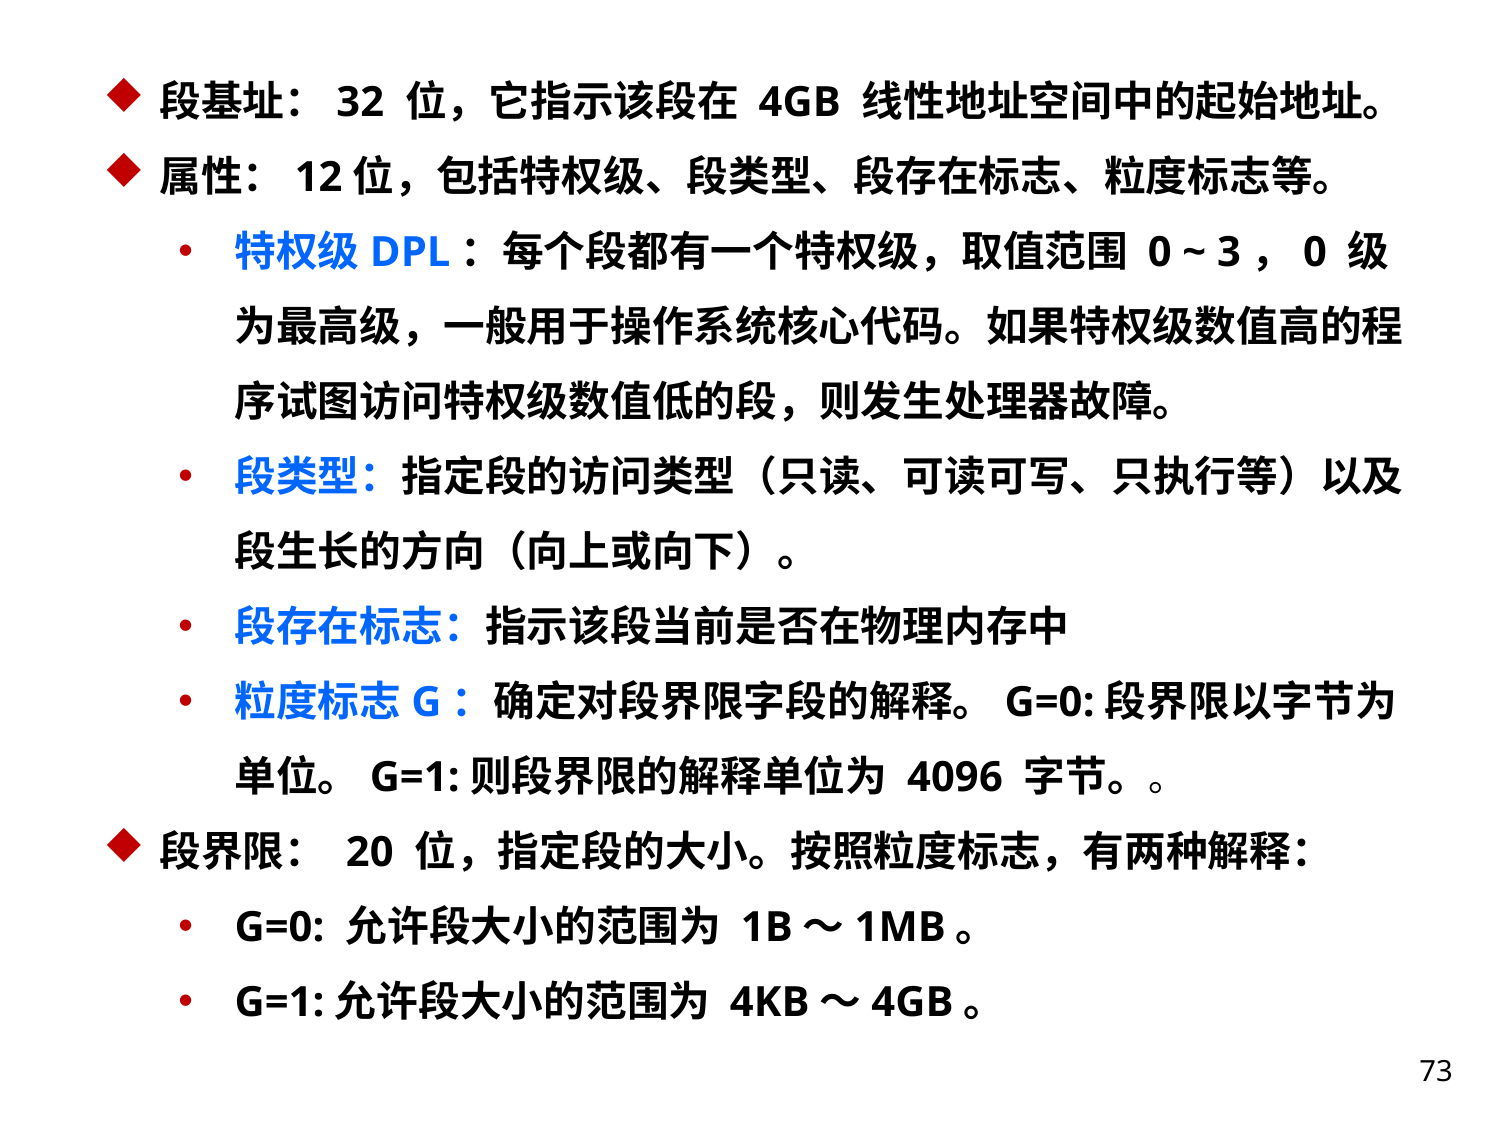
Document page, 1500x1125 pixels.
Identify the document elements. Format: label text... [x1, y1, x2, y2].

text_box 段基址：32 位，它指示该段在 4GB 线性地址空间中的起始地址。 属性：12位，包括特权级、段类型、段存在标志、粒度标志等。 特权级DPL：每个段都有一个特权级，取值范围 0 ~ 3，0 级为最高级，一般用于操作系统核心代码。如果特权级数值高的程序试图访问特权级数值低的段，则发生处理器故障。 段类型：指定段的访问类型（只读、可读可写、只执行等）以及段生长的方向（向上或向下）。 段存在标志：指示该段当前是否在物理内存中 粒度标志G：确定对段界限字段的解释。G=0:段界限以字节为单位。G=1:则段界限的解释单位为 4096 字节。。 段界限： 20 位，指定段的大小。按照粒度标志，有两种解释： G=0: 允许段大小的范围为 1B〜1MB。 G=1:允许段大小的范围为 4KB〜4GB。 [88, 42, 1436, 1033]
slide_number 73 [1154, 1023, 1468, 1100]
